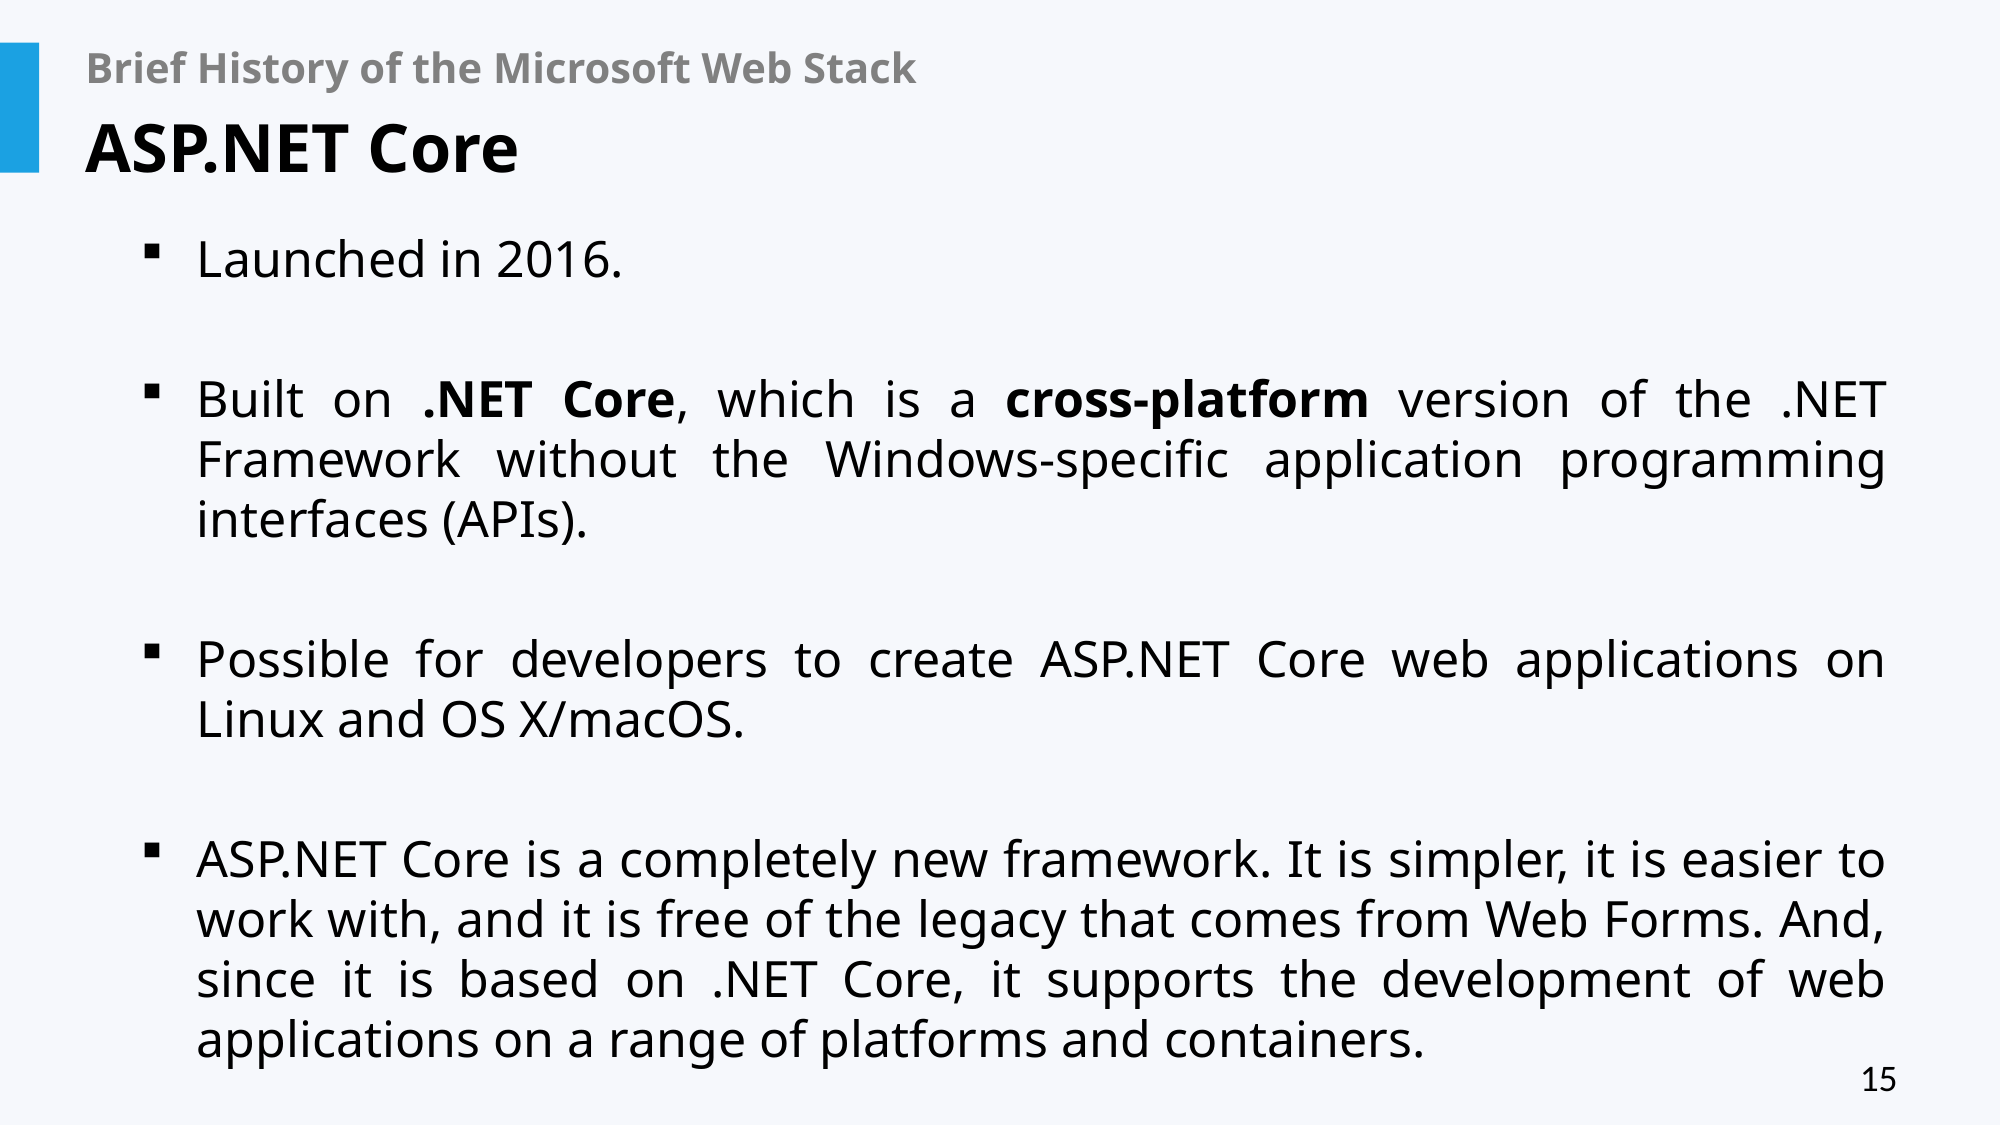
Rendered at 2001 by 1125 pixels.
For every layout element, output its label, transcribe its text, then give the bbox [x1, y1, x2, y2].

list Launched in 2016. Built on .NET Core, which is a cross-platform version of the .NET Framework without the Windows-specific application programming interfaces (APIs). Possible for developers to create ASP.NET Core web applications on Linux and OS X/macOS. ASP.NET Core is a completely new framework. It is simpler, it is easier to work with, and it is free of the legacy that comes from Web Forms. And, since it is based on .NET Core, it supports the development of web applications on a range of platforms and containers. [125, 219, 1903, 1010]
title Brief History of the Microsoft Web Stack [70, 42, 1902, 90]
list ASP.NET Core [70, 98, 1902, 169]
